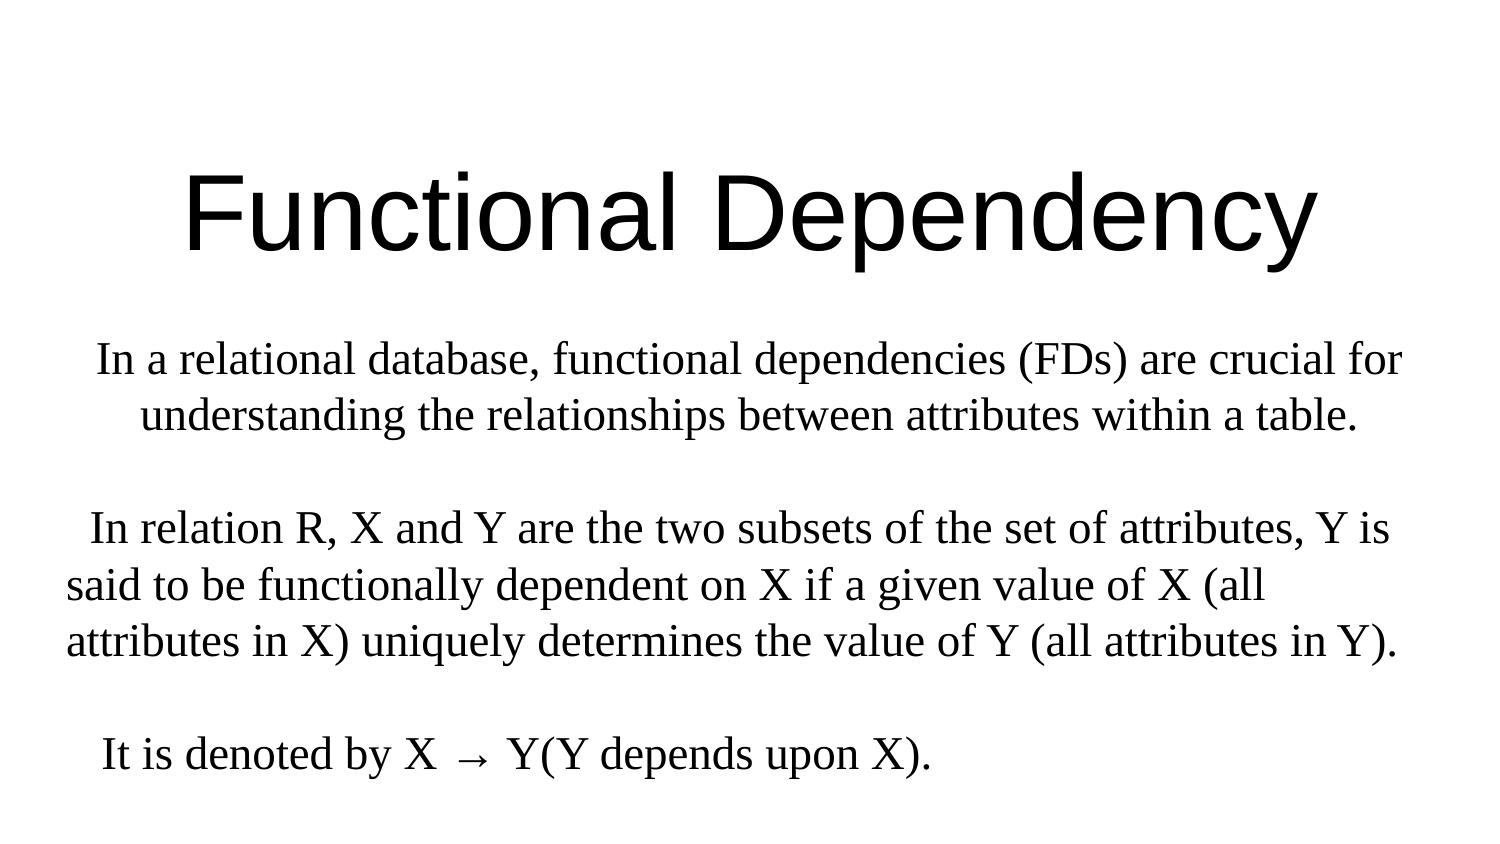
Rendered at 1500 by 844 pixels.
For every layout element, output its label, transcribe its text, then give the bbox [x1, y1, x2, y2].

subtitle In a relational database, functional dependencies (FDs) are crucial for understanding the relationships between attributes within a table. In relation R, X and Y are the two subsets of the set of attributes, Y is said to be functionally dependent on X if a given value of X (all attributes in X) uniquely determines the value of Y (all attributes in Y). It is denoted by X → Y(Y depends upon X). [51, 312, 1449, 844]
title Functional Dependency [51, 122, 1449, 288]
